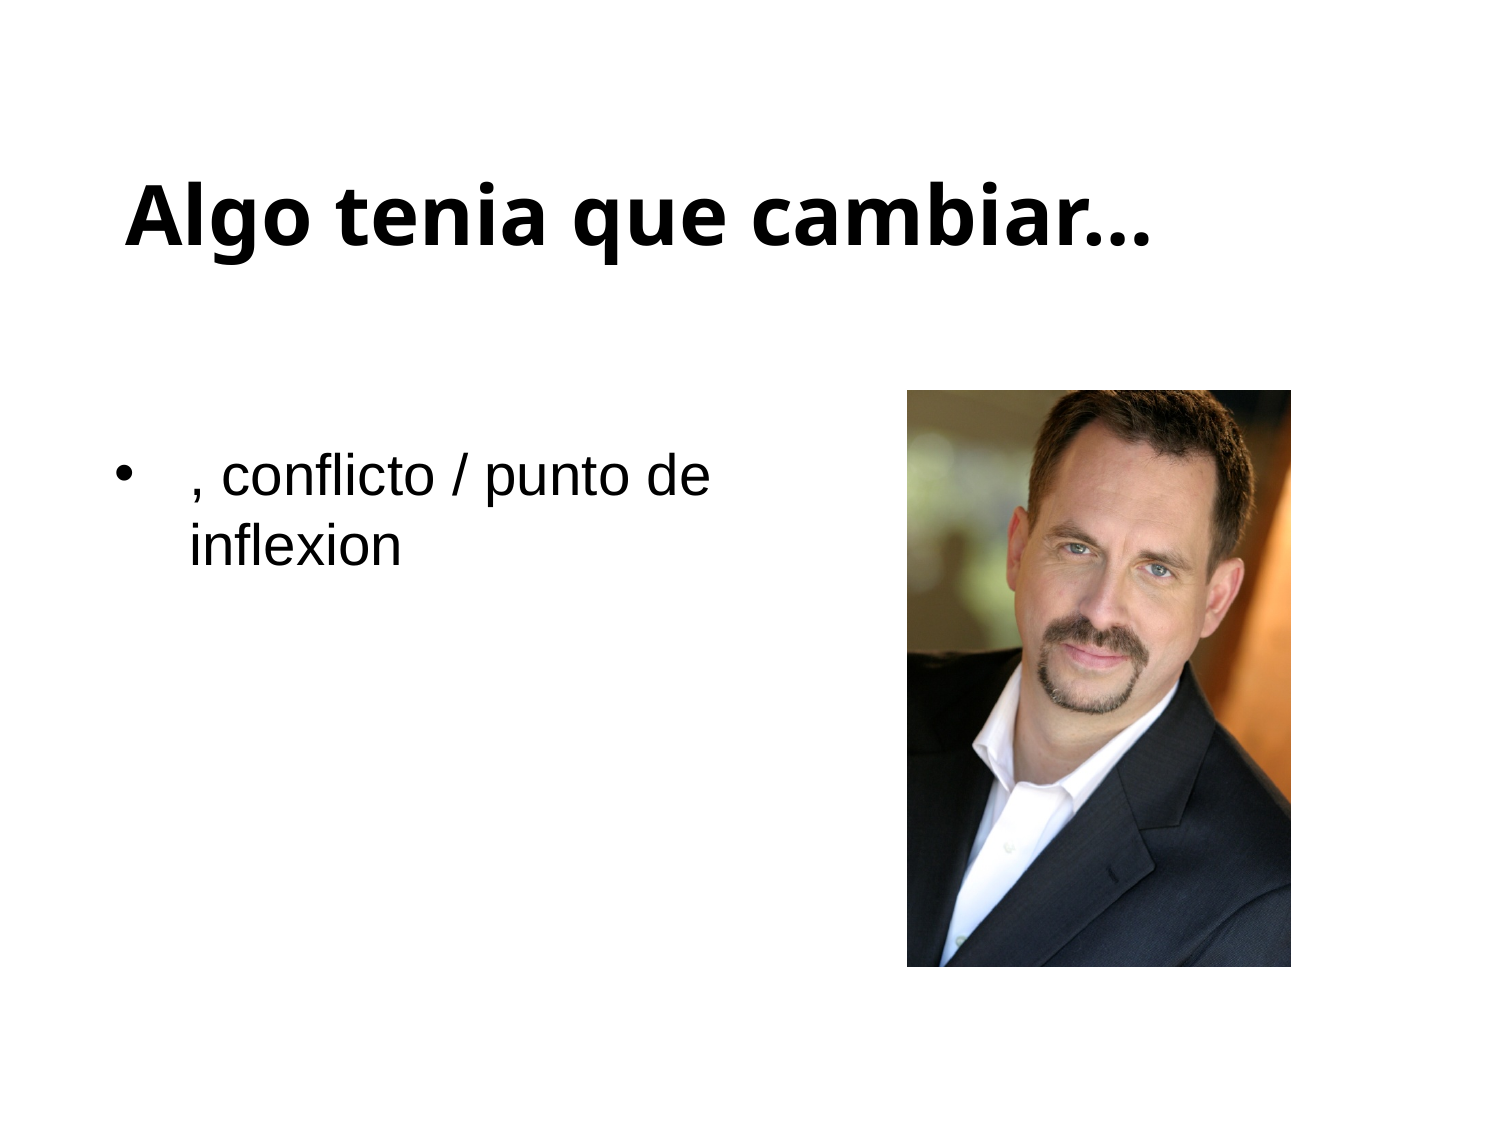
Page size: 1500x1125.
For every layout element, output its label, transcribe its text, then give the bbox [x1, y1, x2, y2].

text_box Algo tenia que cambiar… [110, 91, 1394, 334]
text_box , conflicto / punto de inflexion [99, 429, 753, 657]
picture [906, 390, 1292, 967]
